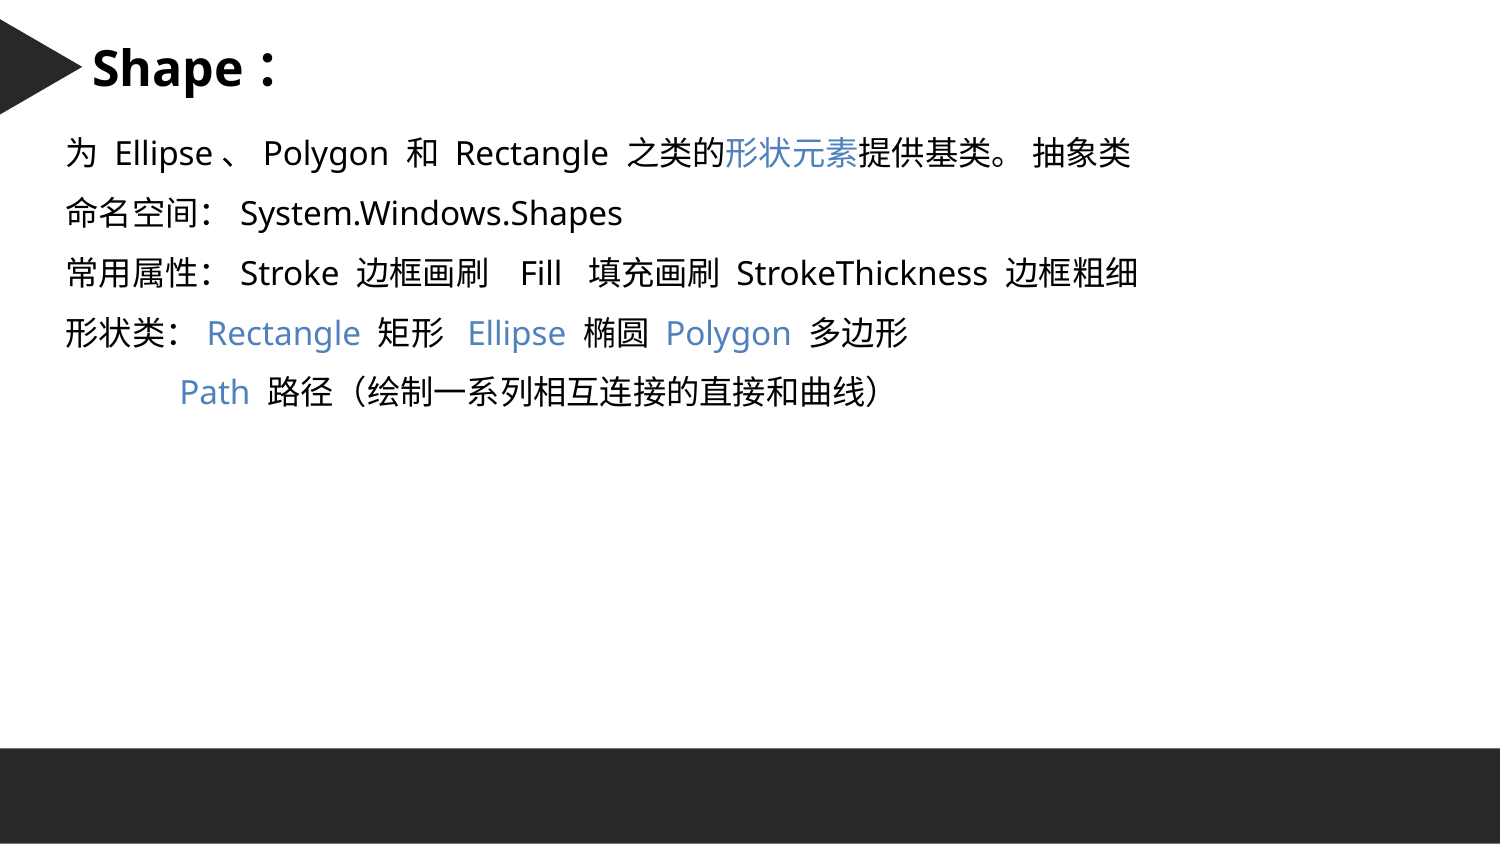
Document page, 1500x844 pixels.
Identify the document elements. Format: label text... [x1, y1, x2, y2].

text_box [0, 19, 83, 115]
text_box 为 Ellipse、Polygon 和 Rectangle 之类的形状元素提供基类。 抽象类 命名空间：System.Windows.Shapes 常用属性：Stroke 边框画刷 Fill 填充画刷 StrokeThickness 边框粗细 形状类：Rectangle 矩形 Ellipse 椭圆 Polygon 多边形 Path 路径（绘制一系列相互连接的直接和曲线） [50, 104, 1450, 419]
text_box Shape： [77, 29, 321, 104]
text_box [0, 748, 1500, 844]
